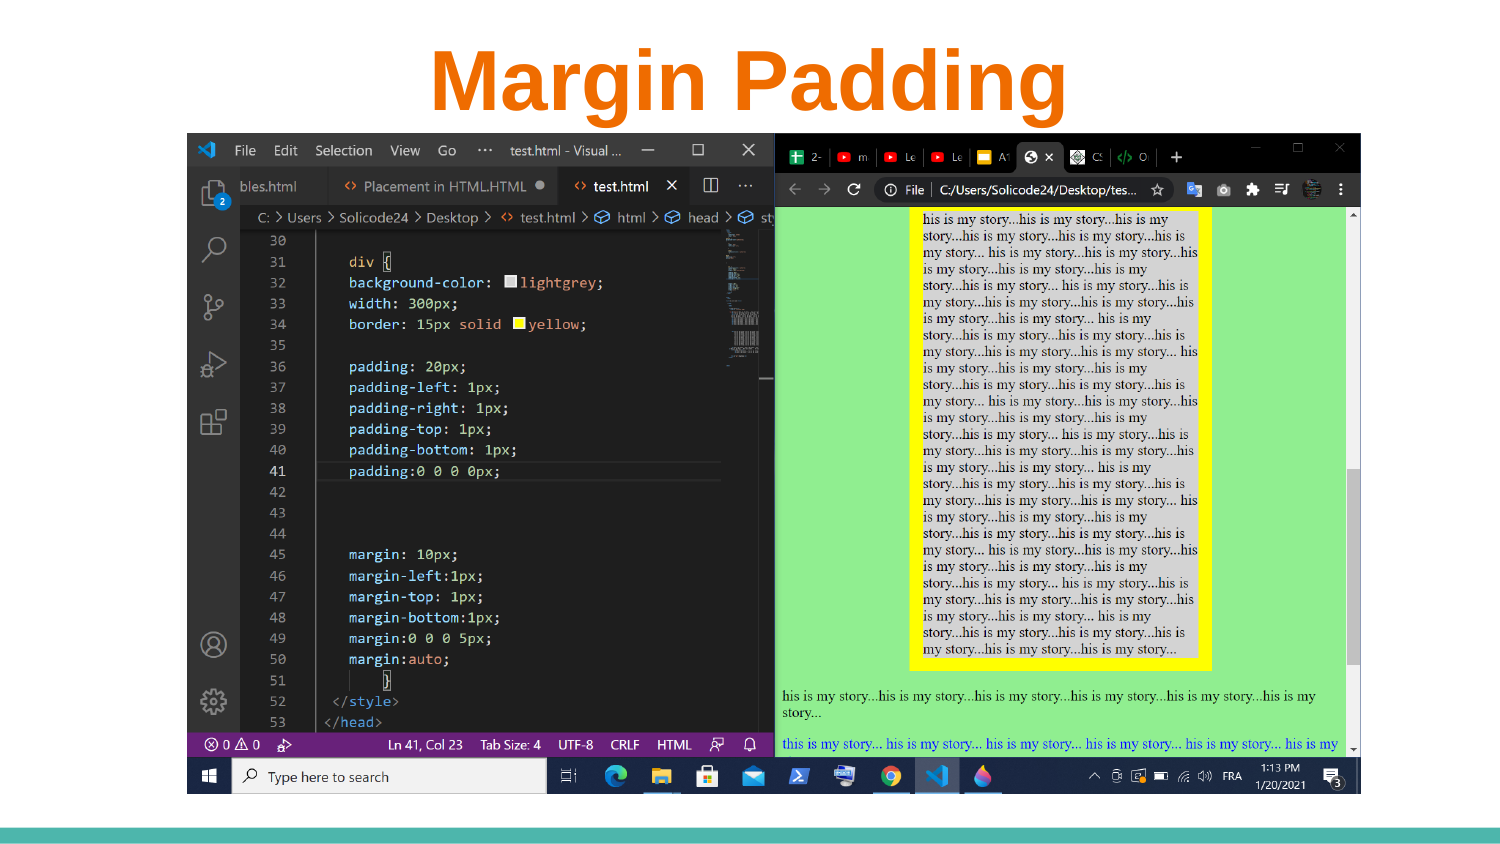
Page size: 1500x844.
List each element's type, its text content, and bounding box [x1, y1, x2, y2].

picture [187, 133, 1361, 794]
title Margin Padding [51, 17, 1449, 134]
